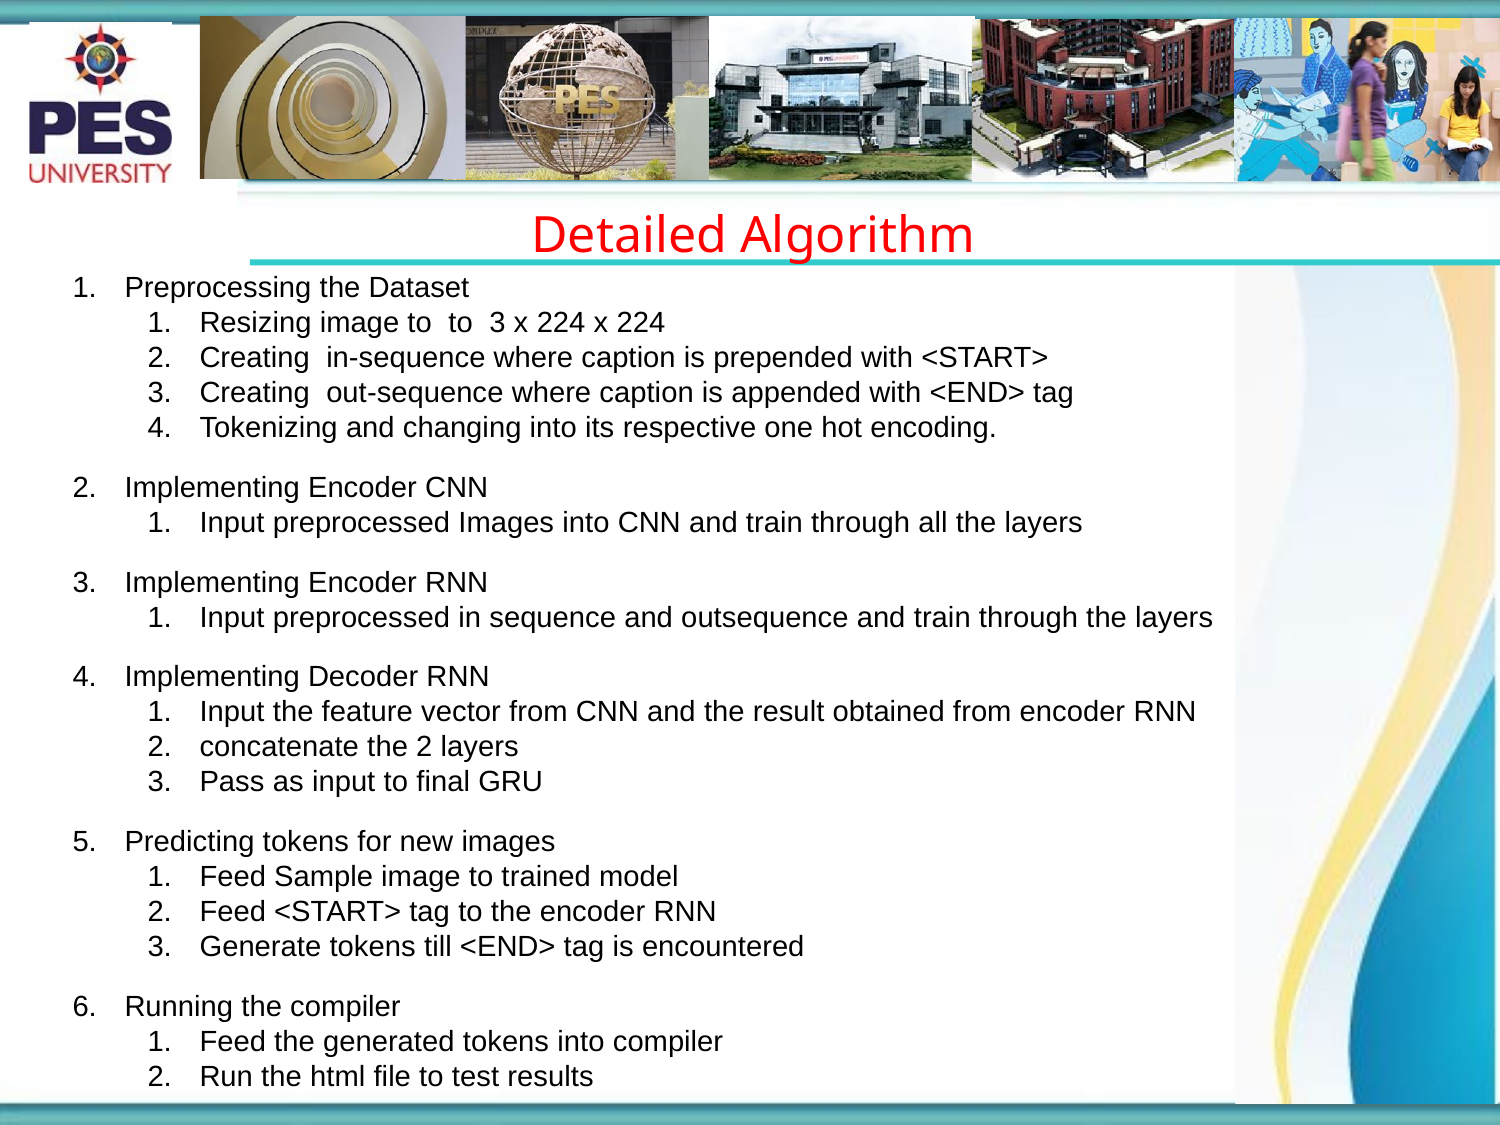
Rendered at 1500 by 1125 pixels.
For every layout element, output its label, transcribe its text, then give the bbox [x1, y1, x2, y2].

list Preprocessing the Dataset Resizing image to to 3 x 224 x 224 Creating in-sequence where caption is prepended with <START> Creating out-sequence where caption is appended with <END> tag Tokenizing and changing into its respective one hot encoding. Implementing Encoder CNN Input preprocessed Images into CNN and train through all the layers Implementing Encoder RNN Input preprocessed in sequence and outsequence and train through the layers Implementing Decoder RNN Input the feature vector from CNN and the result obtained from encoder RNN concatenate the 2 layers Pass as input to final GRU Predicting tokens for new images Feed Sample image to trained model Feed <START> tag to the encoder RNN Generate tokens till <END> tag is encountered Running the compiler Feed the generated tokens into compiler Run the html file to test results [49, 268, 1351, 1055]
picture [0, 0, 1500, 259]
title Detailed Algorithm [20, 202, 1487, 267]
picture [0, 222, 1500, 1125]
